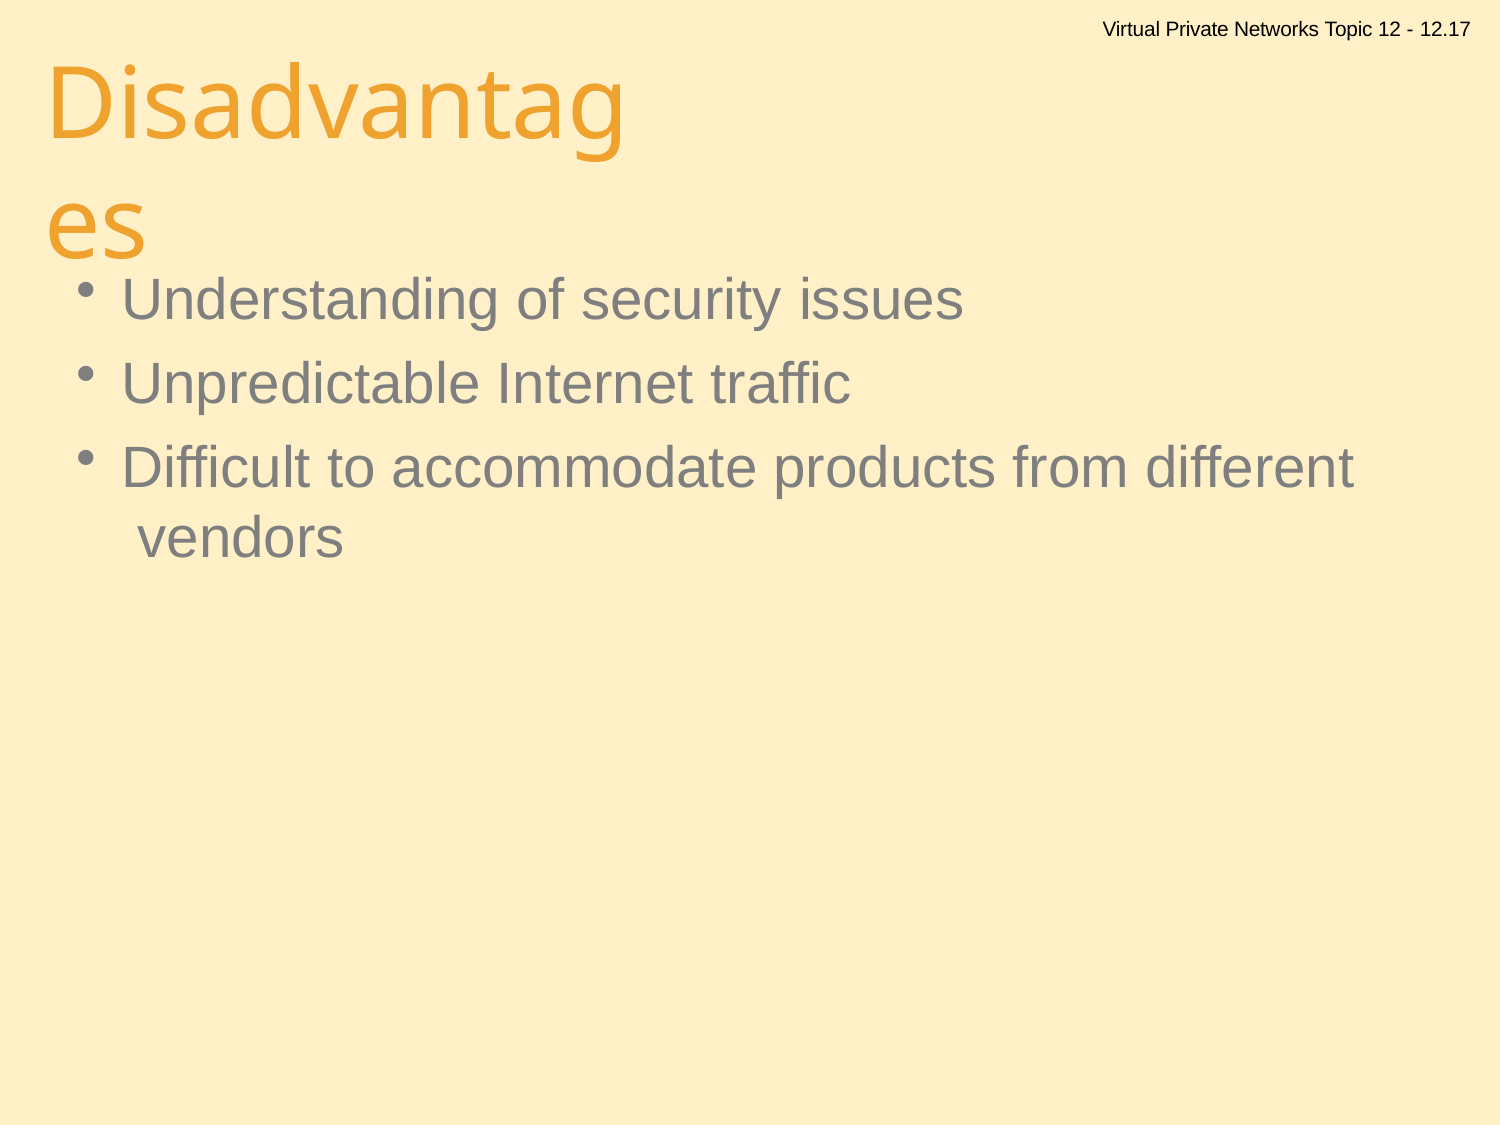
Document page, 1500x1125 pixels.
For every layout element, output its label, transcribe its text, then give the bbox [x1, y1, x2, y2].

text_box Virtual Private Networks Topic 12 - 12.17 [1100, 13, 1488, 41]
title Disadvantages [42, 36, 654, 279]
text_box Understanding of security issues Unpredictable Internet traffic Difficult to accommodate products from different vendors [74, 245, 1364, 570]
